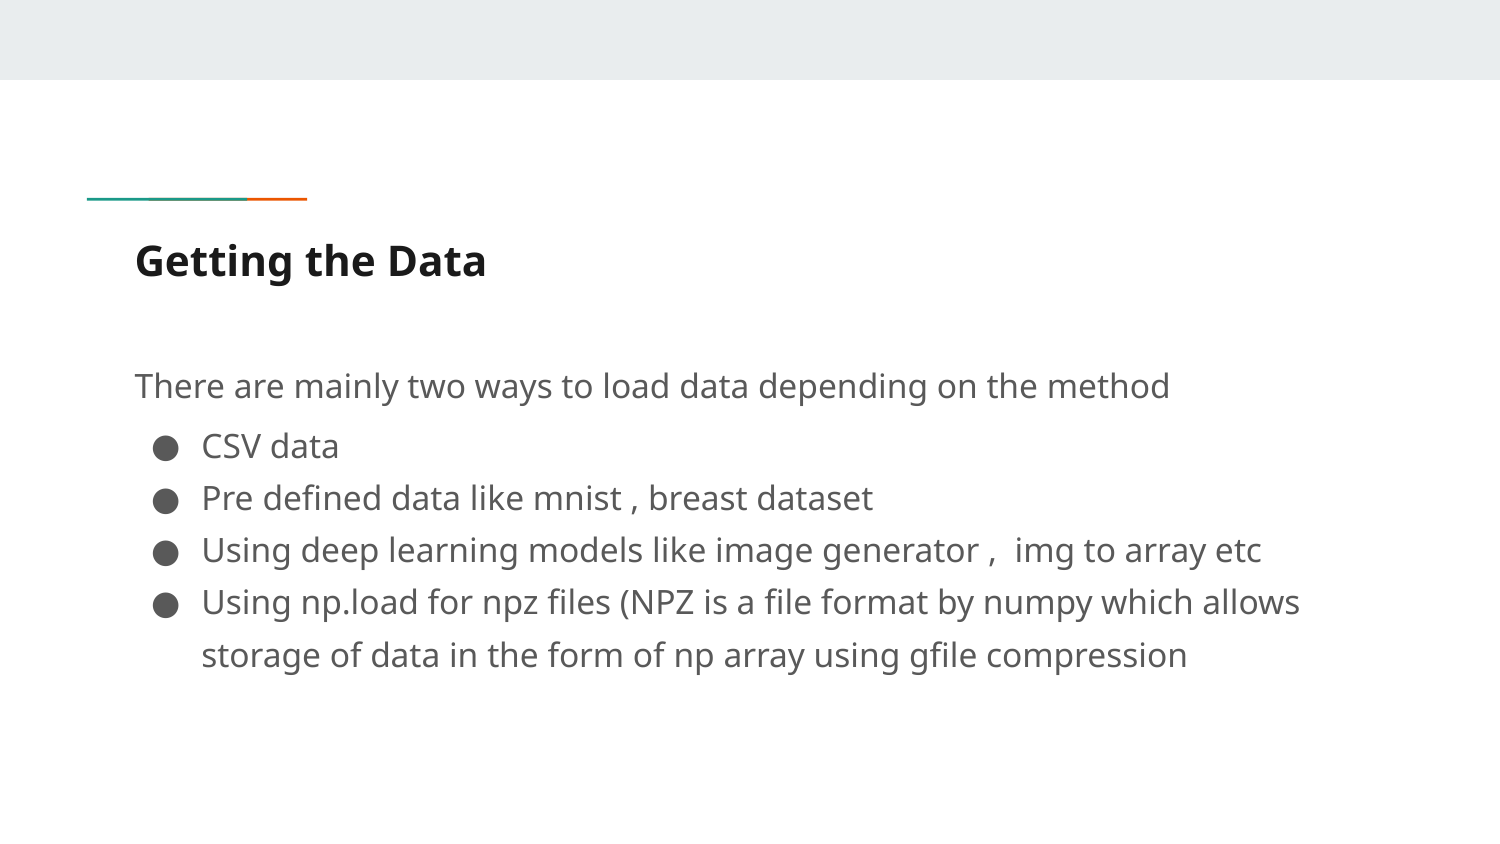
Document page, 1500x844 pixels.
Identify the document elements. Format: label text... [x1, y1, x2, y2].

title Getting the Data [119, 216, 1381, 305]
list There are mainly two ways to load data depending on the method CSV data Pre defined data like mnist , breast dataset Using deep learning models like image generator , img to array etc Using np.load for npz files (NPZ is a file format by numpy which allows storage of data in the form of np array using gfile compression [119, 341, 1381, 712]
